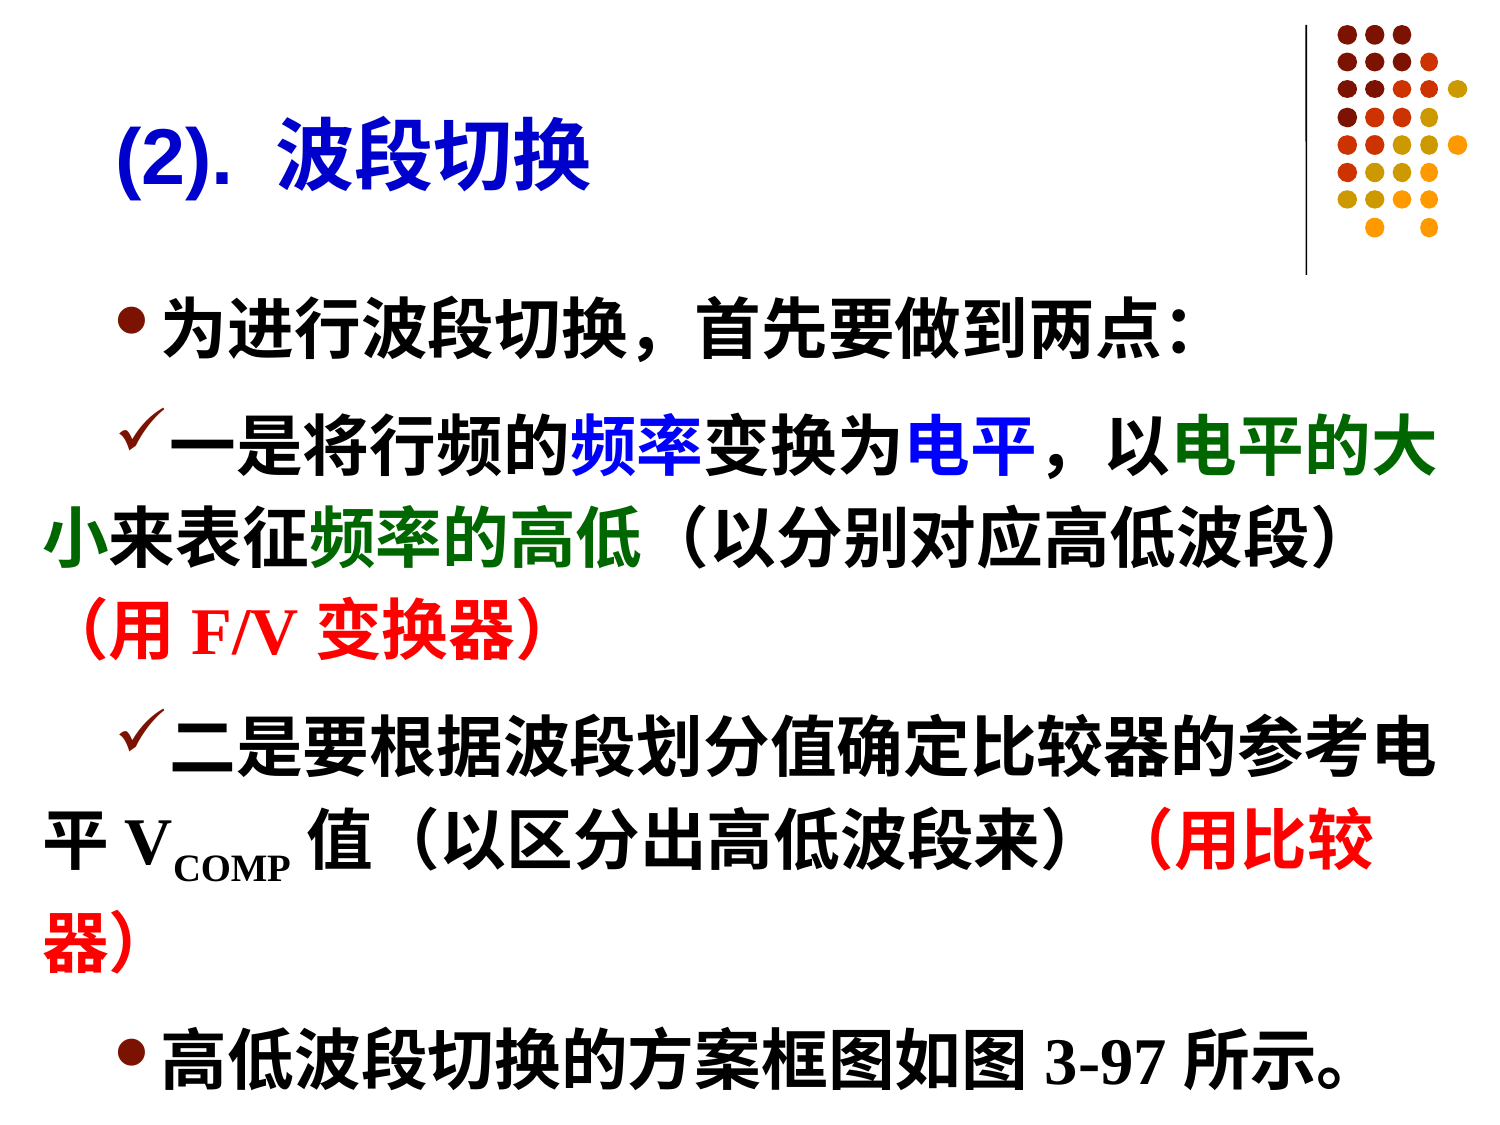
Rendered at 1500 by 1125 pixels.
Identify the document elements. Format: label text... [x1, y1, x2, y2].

list 为进行波段切换，首先要做到两点： 一是将行频的频率变换为电平，以电平的大小来表征频率的高低（以分别对应高低波段） （用F/V变换器） 二是要根据波段划分值确定比较器的参考电平VCOMP值（以区分出高低波段来）（用比较器） 高低波段切换的方案框图如图3-97所示。 [26, 266, 1475, 1012]
title (2). 波段切换 [100, 89, 881, 209]
